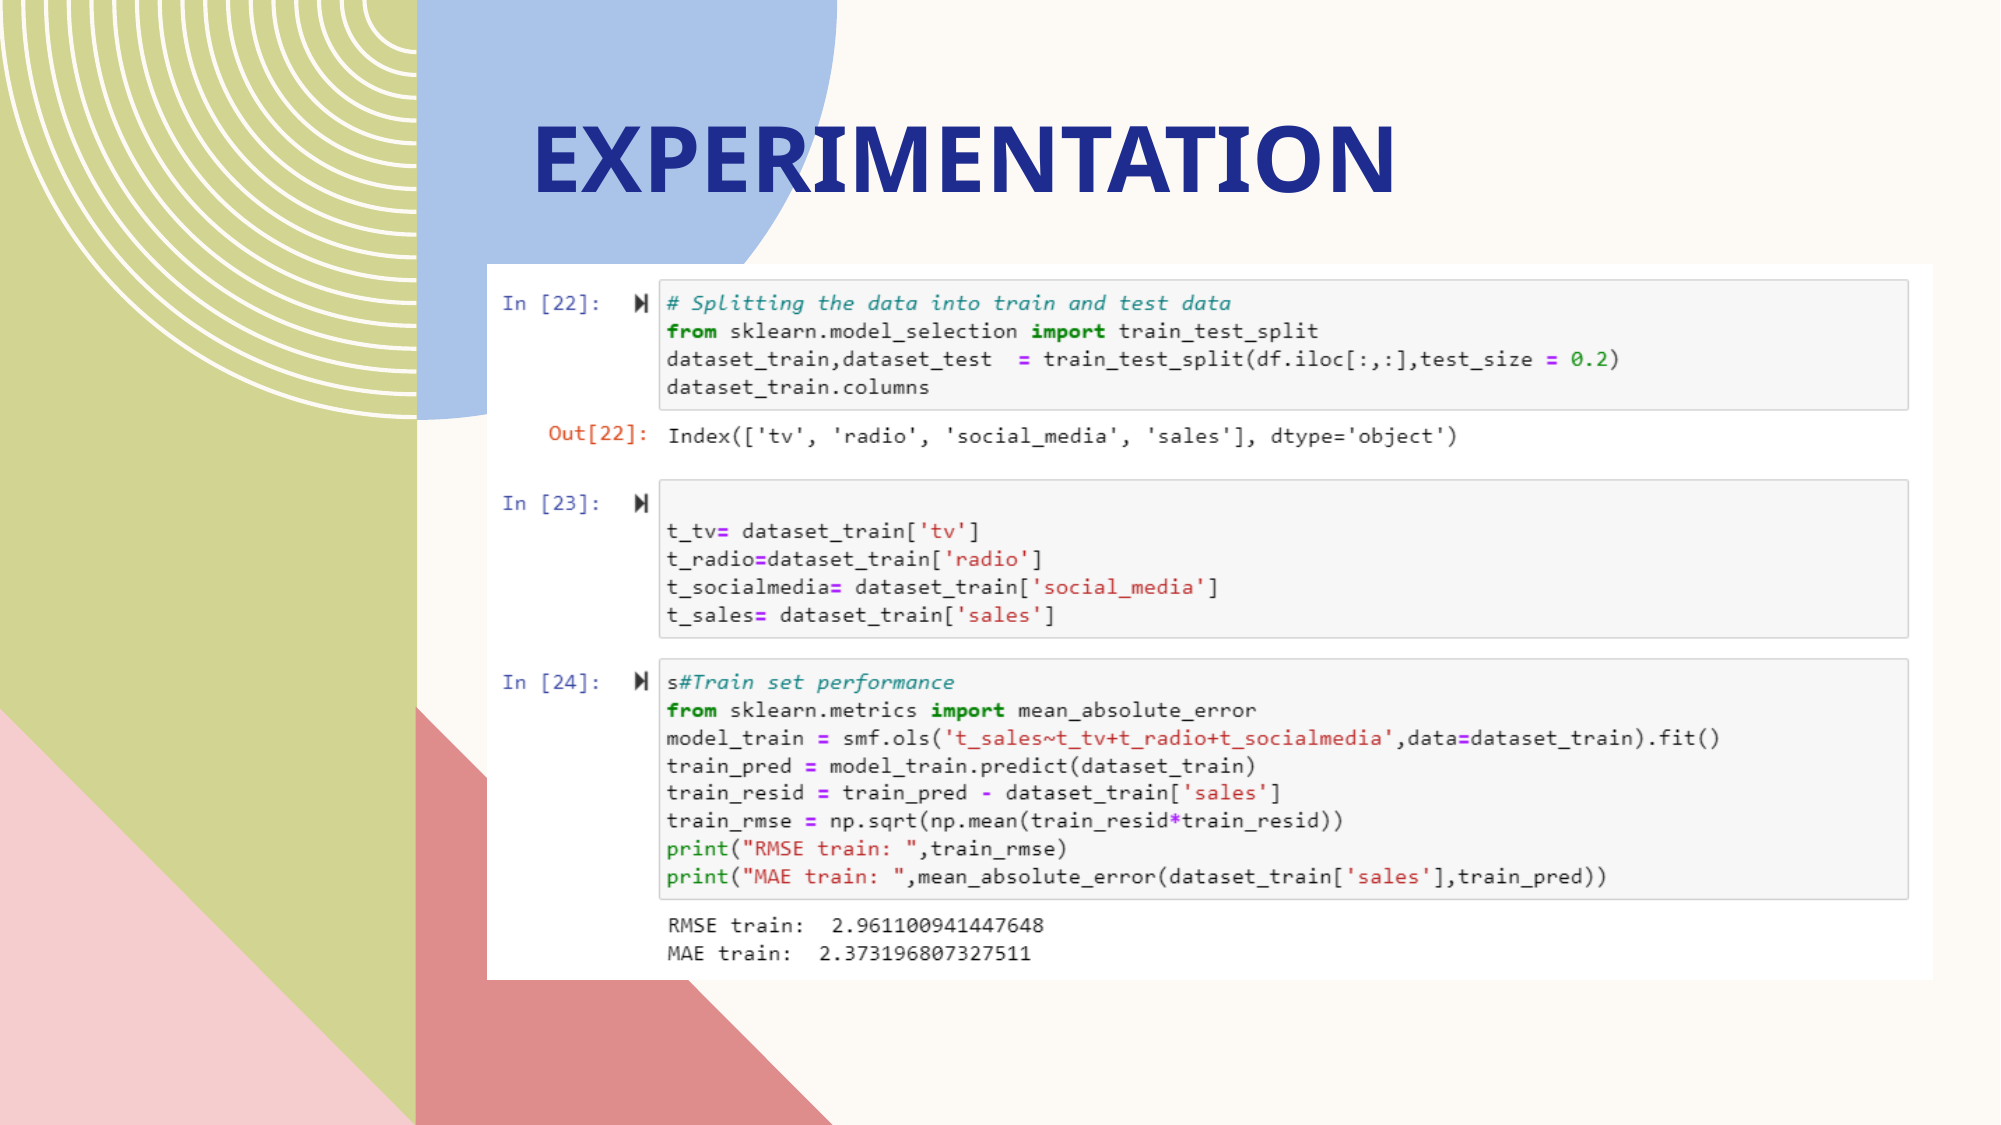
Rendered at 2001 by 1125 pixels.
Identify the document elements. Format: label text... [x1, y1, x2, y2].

title experimentation [530, 101, 1641, 225]
picture [487, 264, 1933, 980]
